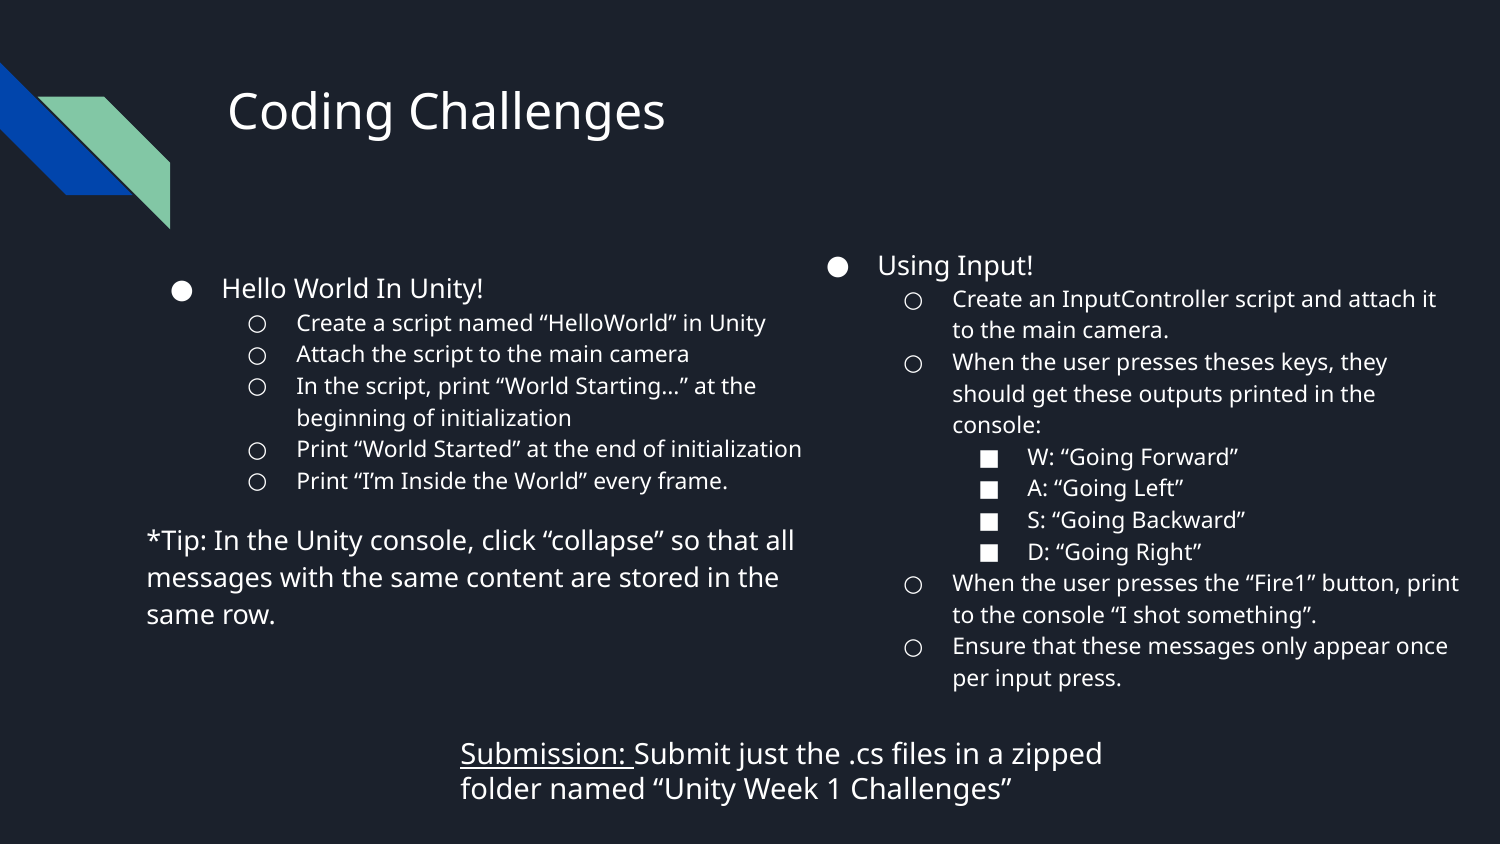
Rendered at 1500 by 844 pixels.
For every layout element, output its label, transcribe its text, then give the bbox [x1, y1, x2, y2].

title Coding Challenges [212, 64, 1368, 215]
list Using Input! Create an InputController script and attach it to the main camera. When the user presses theses keys, they should get these outputs printed in the console: W: “Going Forward” A: “Going Left” S: “Going Backward” D: “Going Right” When the user presses the “Fire1” button, print to the console “I shot something”. Ensure that these messages only appear once per input press. [787, 228, 1479, 766]
text_box Submission: Submit just the .cs files in a zipped folder named “Unity Week 1 Challenges” [445, 720, 1153, 821]
list Hello World In Unity! Create a script named “HelloWorld” in Unity Attach the script to the main camera In the script, print “World Starting…” at the beginning of initialization Print “World Started” at the end of initialization Print “I’m Inside the World” every frame. *Tip: In the Unity console, click “collapse” so that all messages with the same content are stored in the same row. [131, 251, 823, 730]
